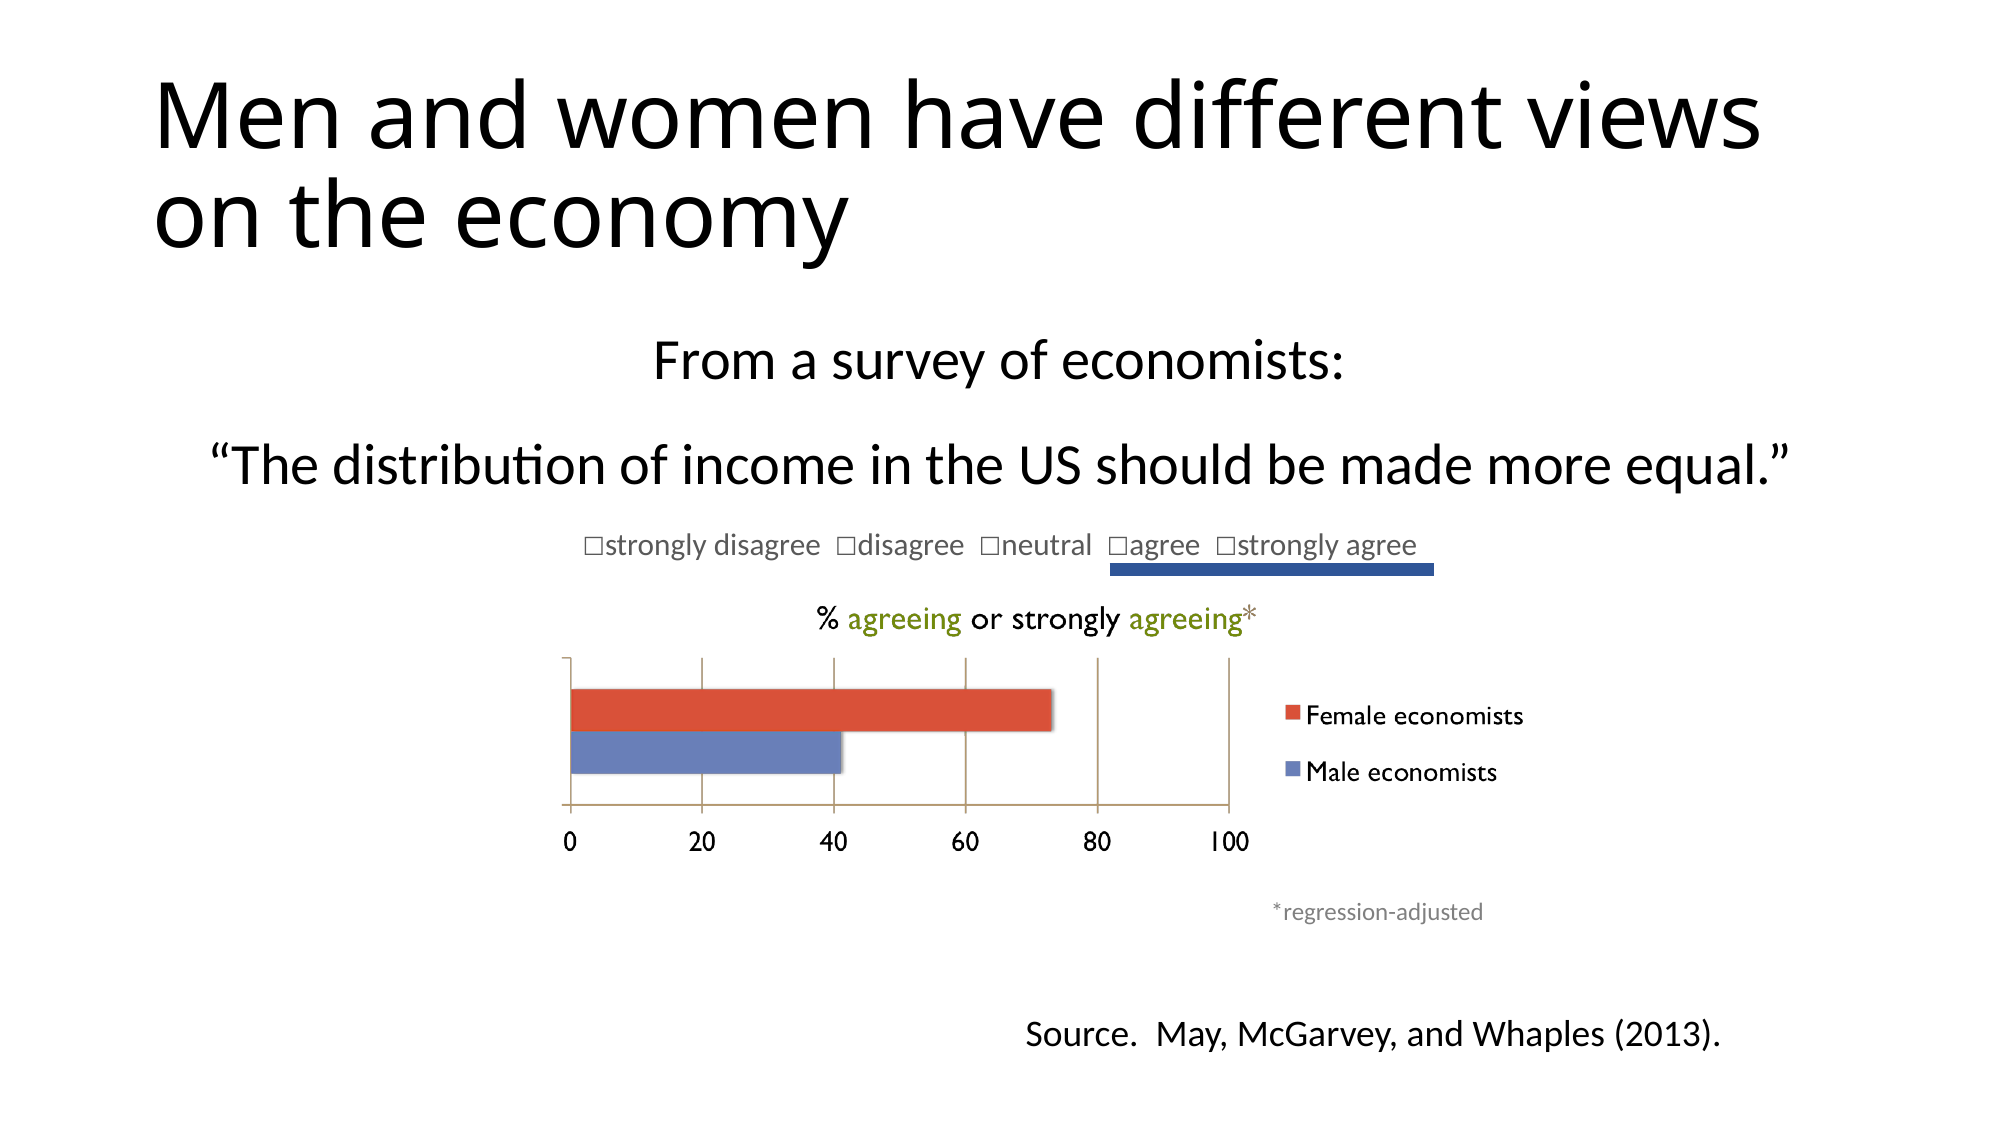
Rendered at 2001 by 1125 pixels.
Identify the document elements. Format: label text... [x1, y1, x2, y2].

picture [534, 579, 1539, 867]
list From a survey of economists: “The distribution of income in the US should be made more equal.” ☐strongly disagree ☐disagree ☐neutral ☐agree ☐strongly agree [137, 299, 1863, 1014]
text_box Source. May, McGarvey, and Whaples (2013). [1010, 1001, 1926, 1045]
text_box *regression-adjusted [1256, 888, 1527, 934]
title Men and women have different views on the economy [137, 59, 1863, 278]
